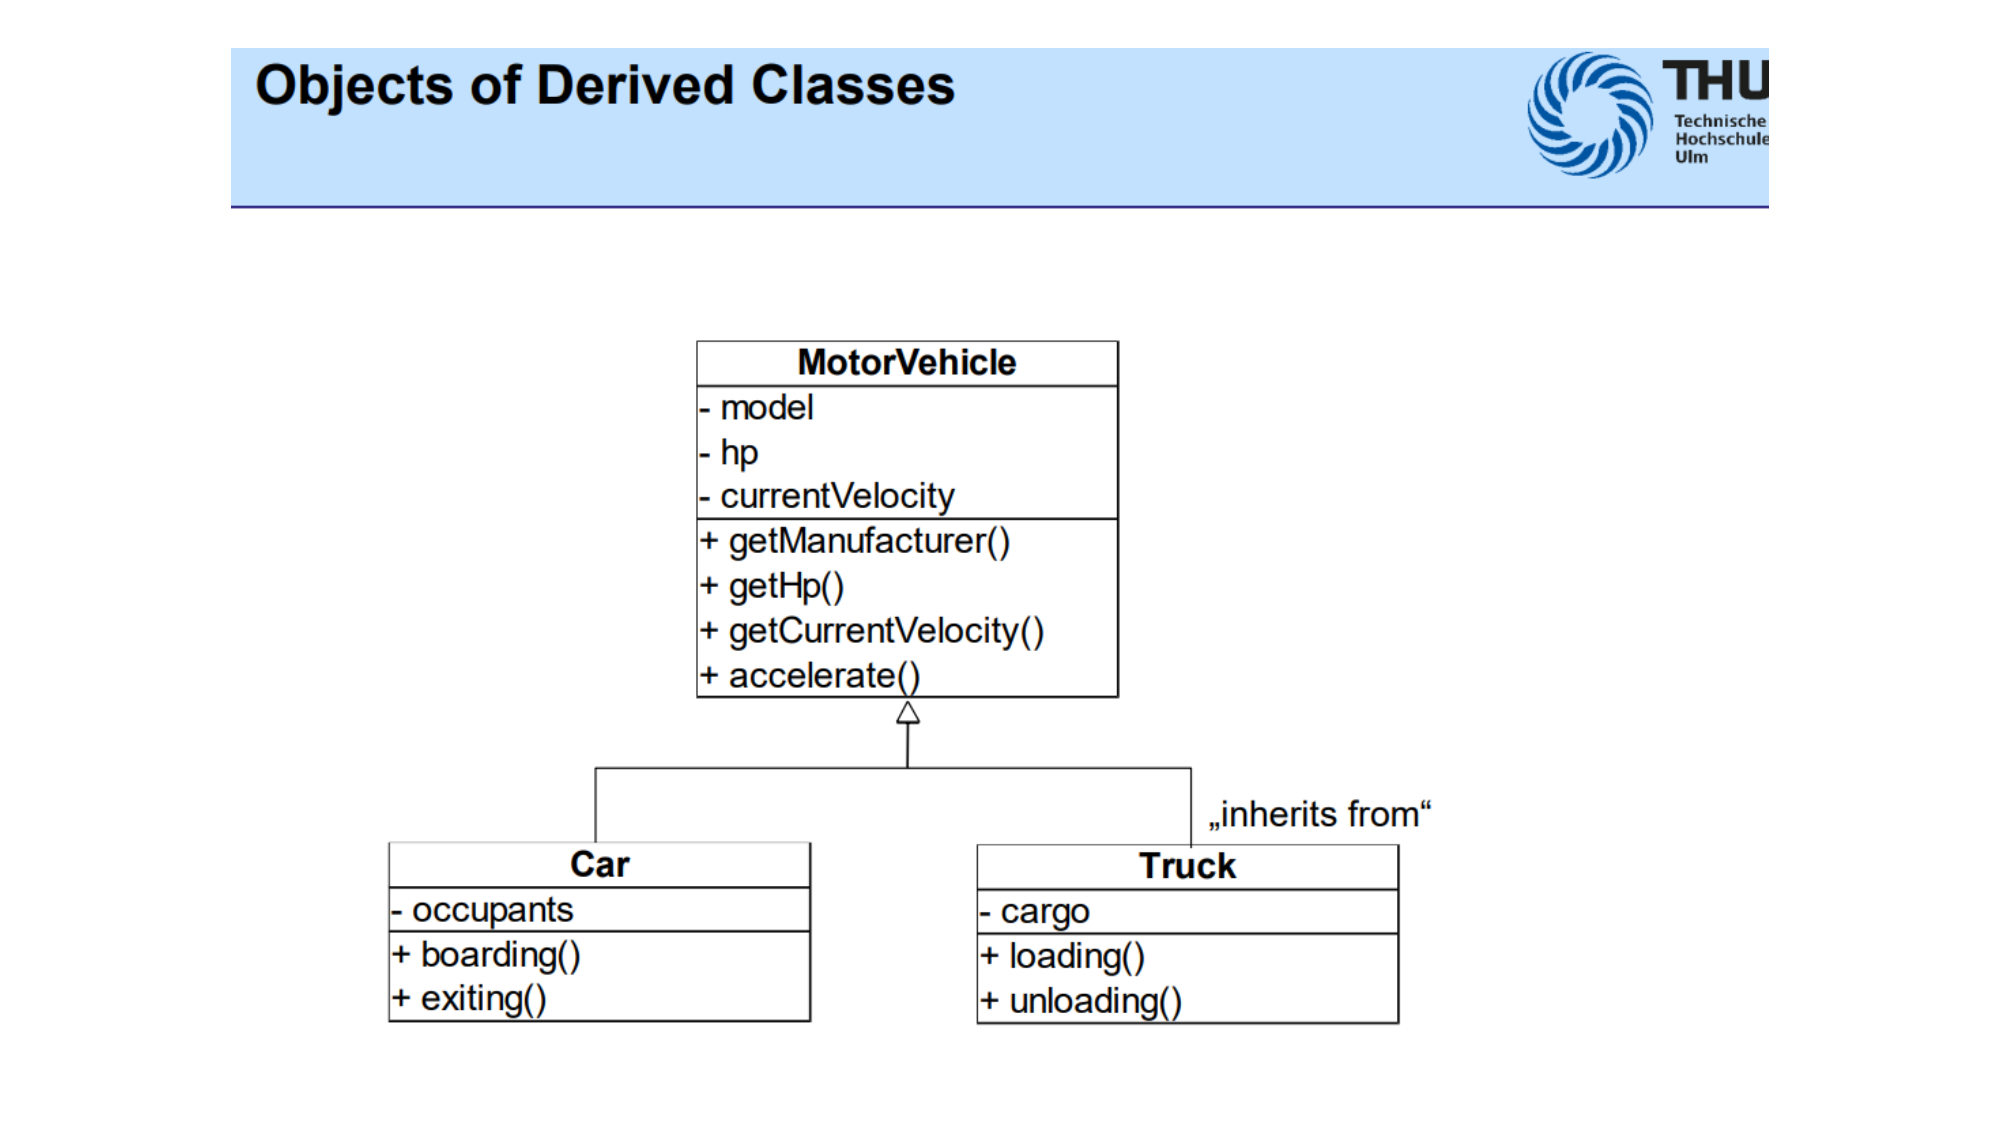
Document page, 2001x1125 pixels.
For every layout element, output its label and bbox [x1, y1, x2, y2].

list [231, 48, 1769, 1077]
